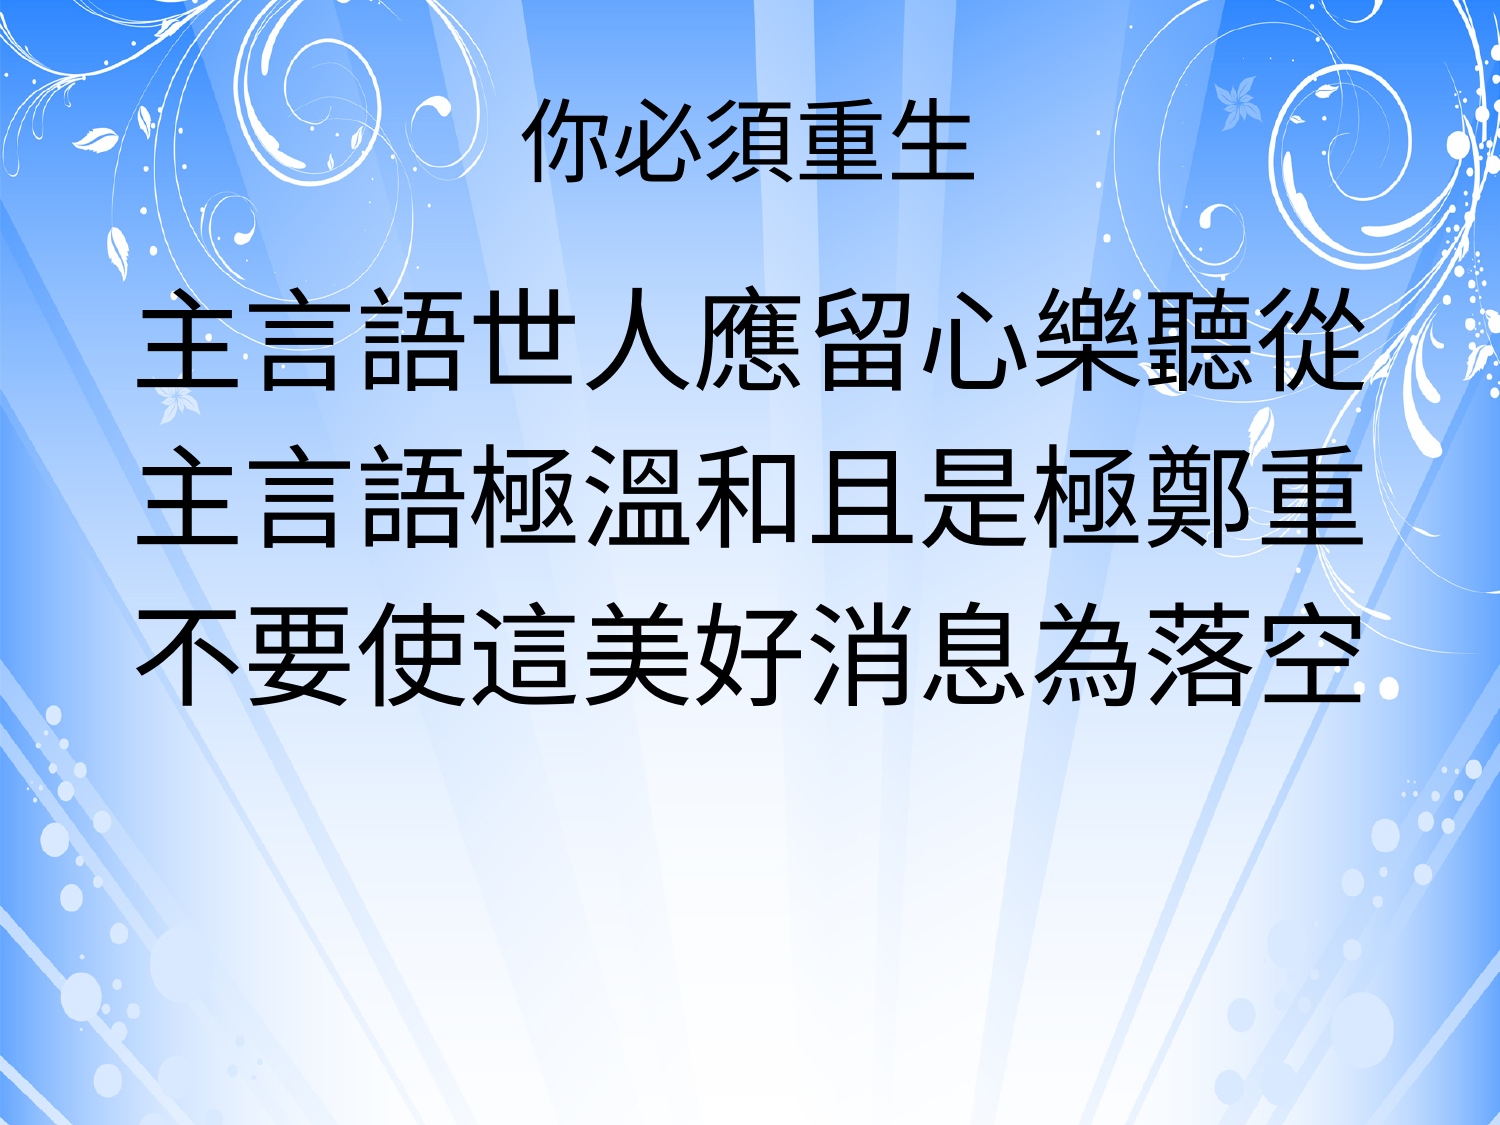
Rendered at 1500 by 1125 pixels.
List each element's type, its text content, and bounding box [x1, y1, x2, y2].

title 你必須重生 [74, 44, 1426, 233]
list 主言語世人應留心樂聽從 主言語極溫和且是極鄭重 不要使這美好消息為落空 [74, 262, 1426, 1006]
picture [0, 0, 1500, 1125]
